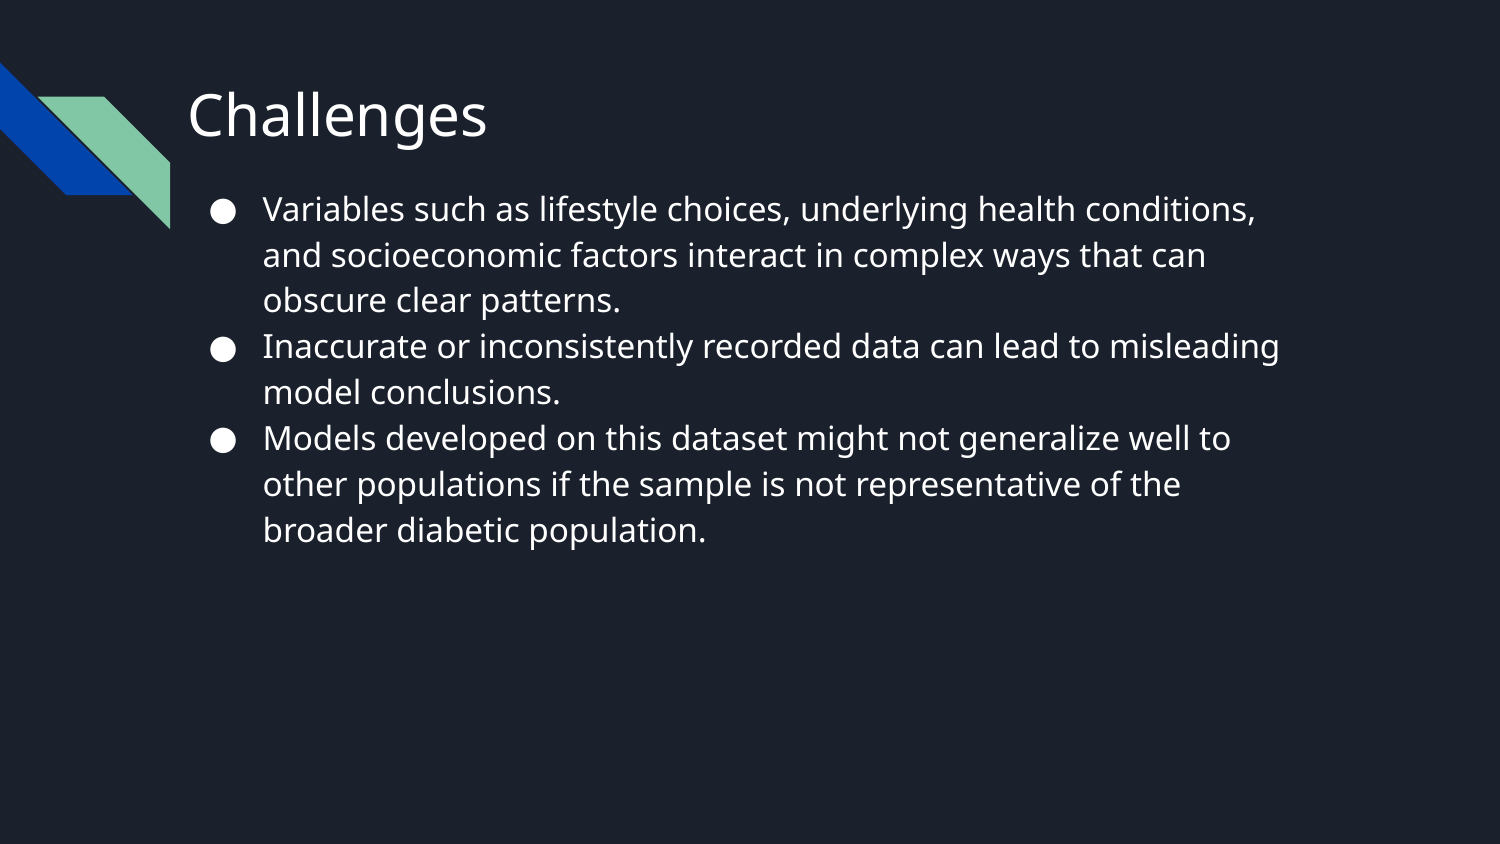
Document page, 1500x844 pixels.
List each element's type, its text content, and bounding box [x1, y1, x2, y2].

list Variables such as lifestyle choices, underlying health conditions, and socioeconomic factors interact in complex ways that can obscure clear patterns. Inaccurate or inconsistently recorded data can lead to misleading model conclusions. Models developed on this dataset might not generalize well to other populations if the sample is not representative of the broader diabetic population. [172, 167, 1328, 816]
title Challenges [172, 63, 1328, 167]
